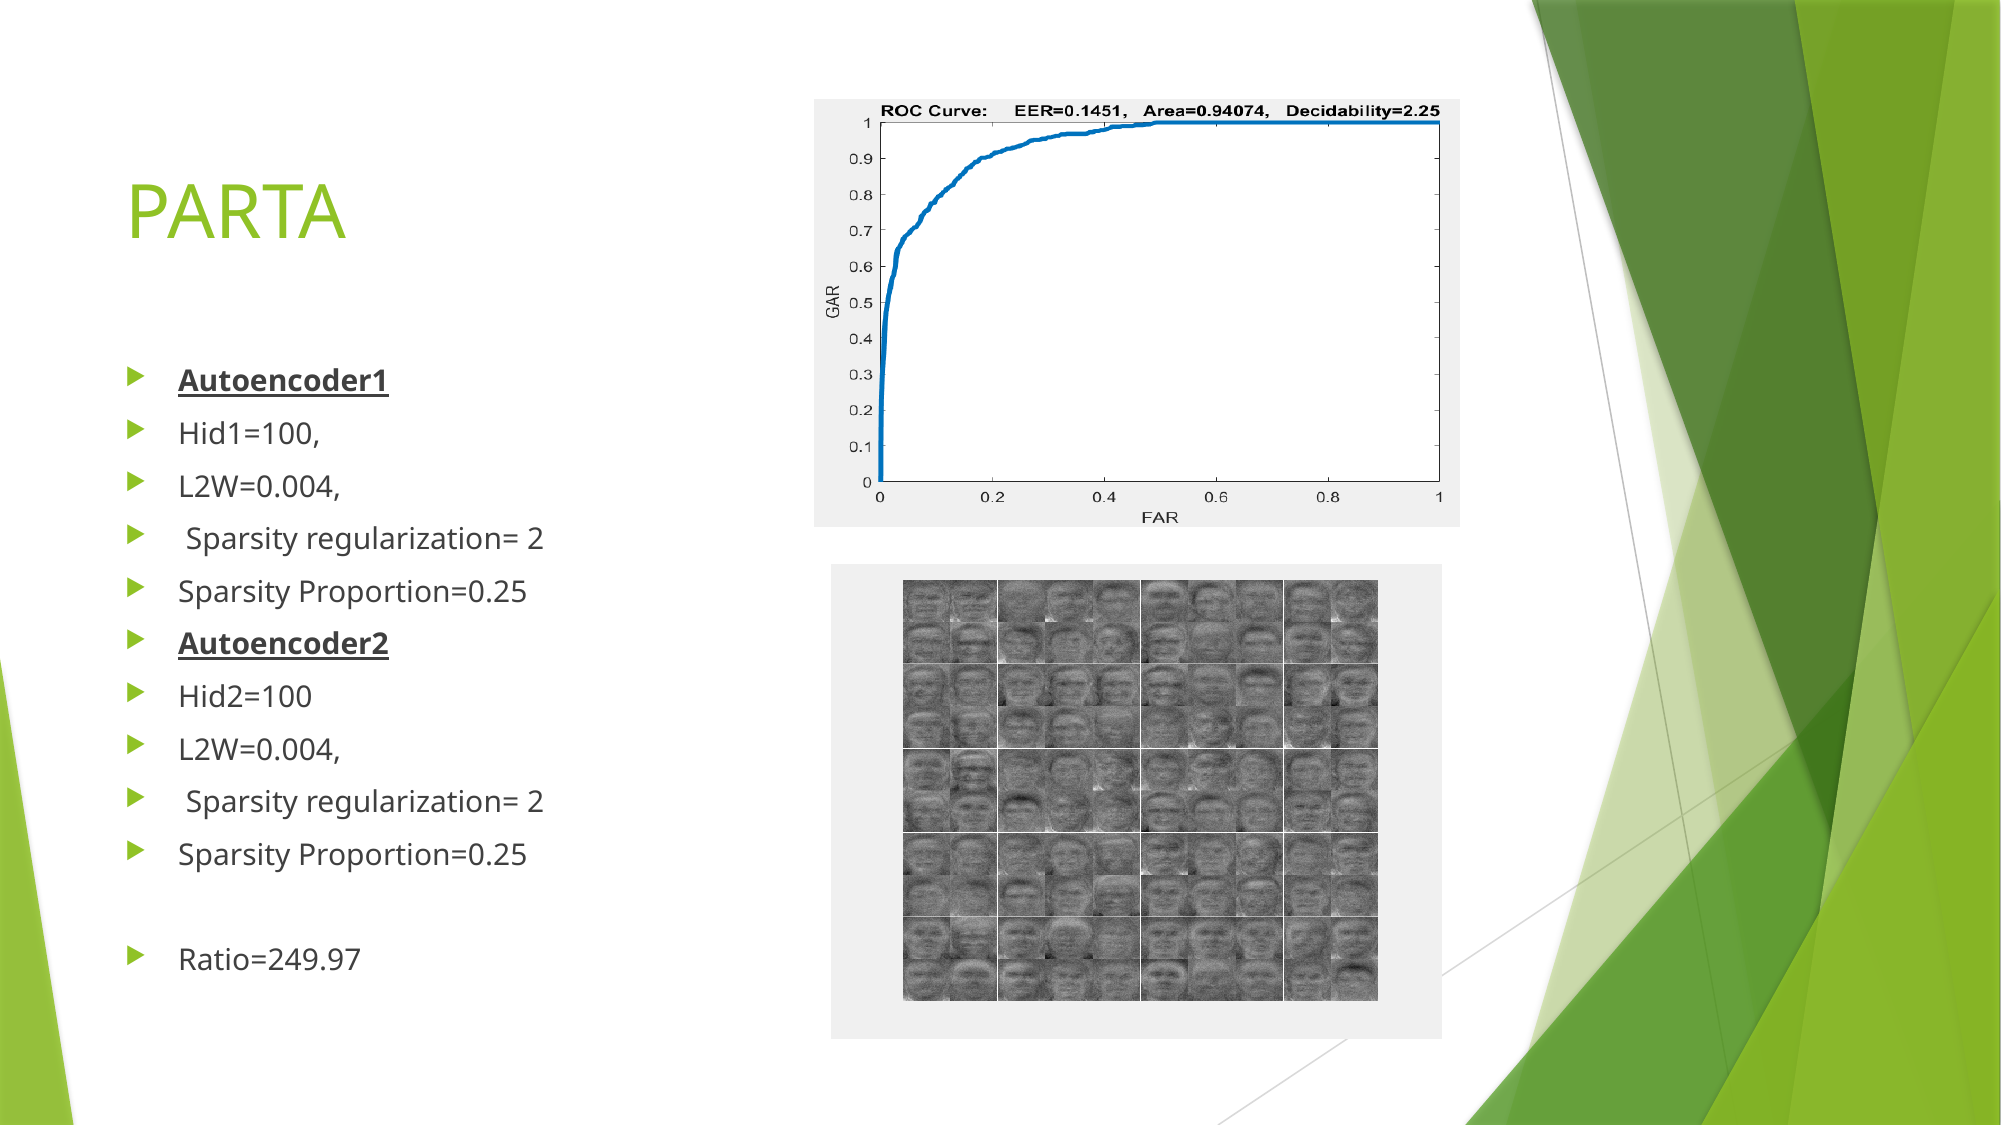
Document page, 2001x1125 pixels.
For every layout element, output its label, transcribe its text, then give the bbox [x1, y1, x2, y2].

title PARTA [110, 99, 592, 317]
picture [813, 99, 1461, 528]
list Autoencoder1 Hid1=100, L2W=0.004, Sparsity regularization= 2 Sparsity Proportion=0.25 Autoencoder2 Hid2=100 L2W=0.004, Sparsity regularization= 2 Sparsity Proportion=0.25 Ratio=249.97 [110, 354, 591, 992]
picture [831, 563, 1443, 1039]
